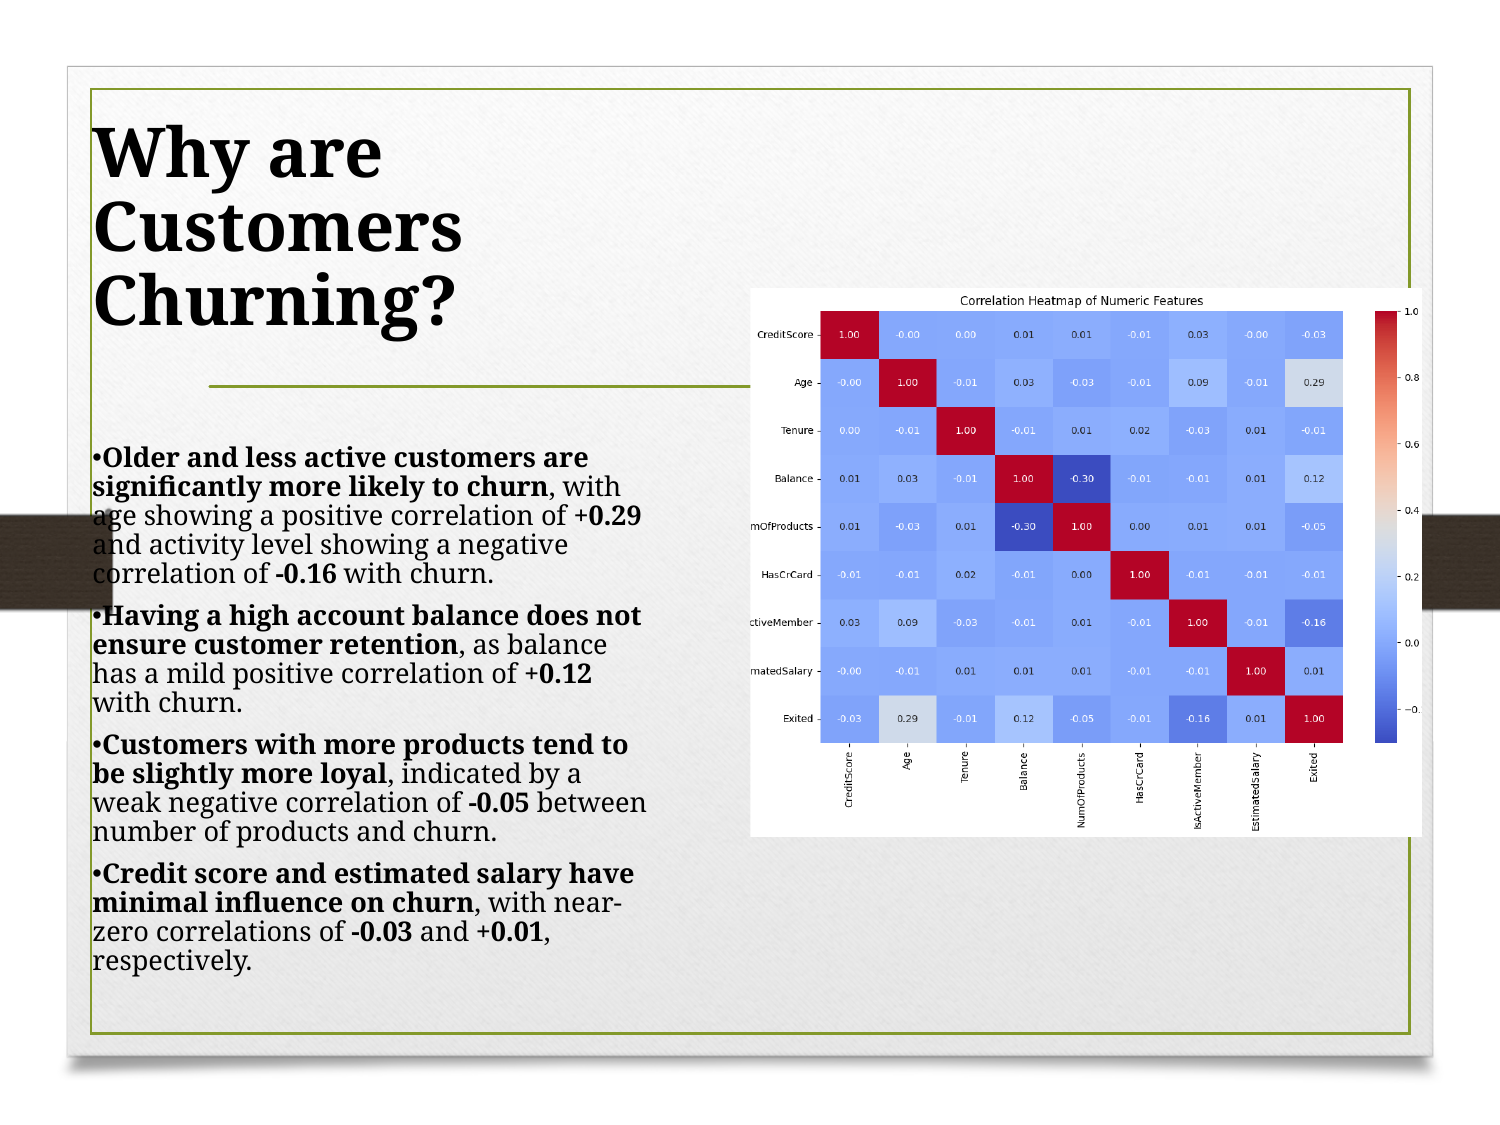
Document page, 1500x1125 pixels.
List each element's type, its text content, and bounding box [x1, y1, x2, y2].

title Why are Customers Churning? [77, 104, 671, 348]
text_box Older and less active customers are significantly more likely to churn, with age showing a positive correlation of +0.29 and activity level showing a negative correlation of -0.16 with churn. Having a high account balance does not ensure customer retention, as balance has a mild positive correlation of +0.12 with churn. Customers with more products tend to be slightly more loyal, indicated by a weak negative correlation of -0.05 between number of products and churn. Credit score and estimated salary have minimal influence on churn, with near-zero correlations of -0.03 and +0.01, respectively. [77, 436, 671, 1019]
picture [0, 0, 1500, 1125]
